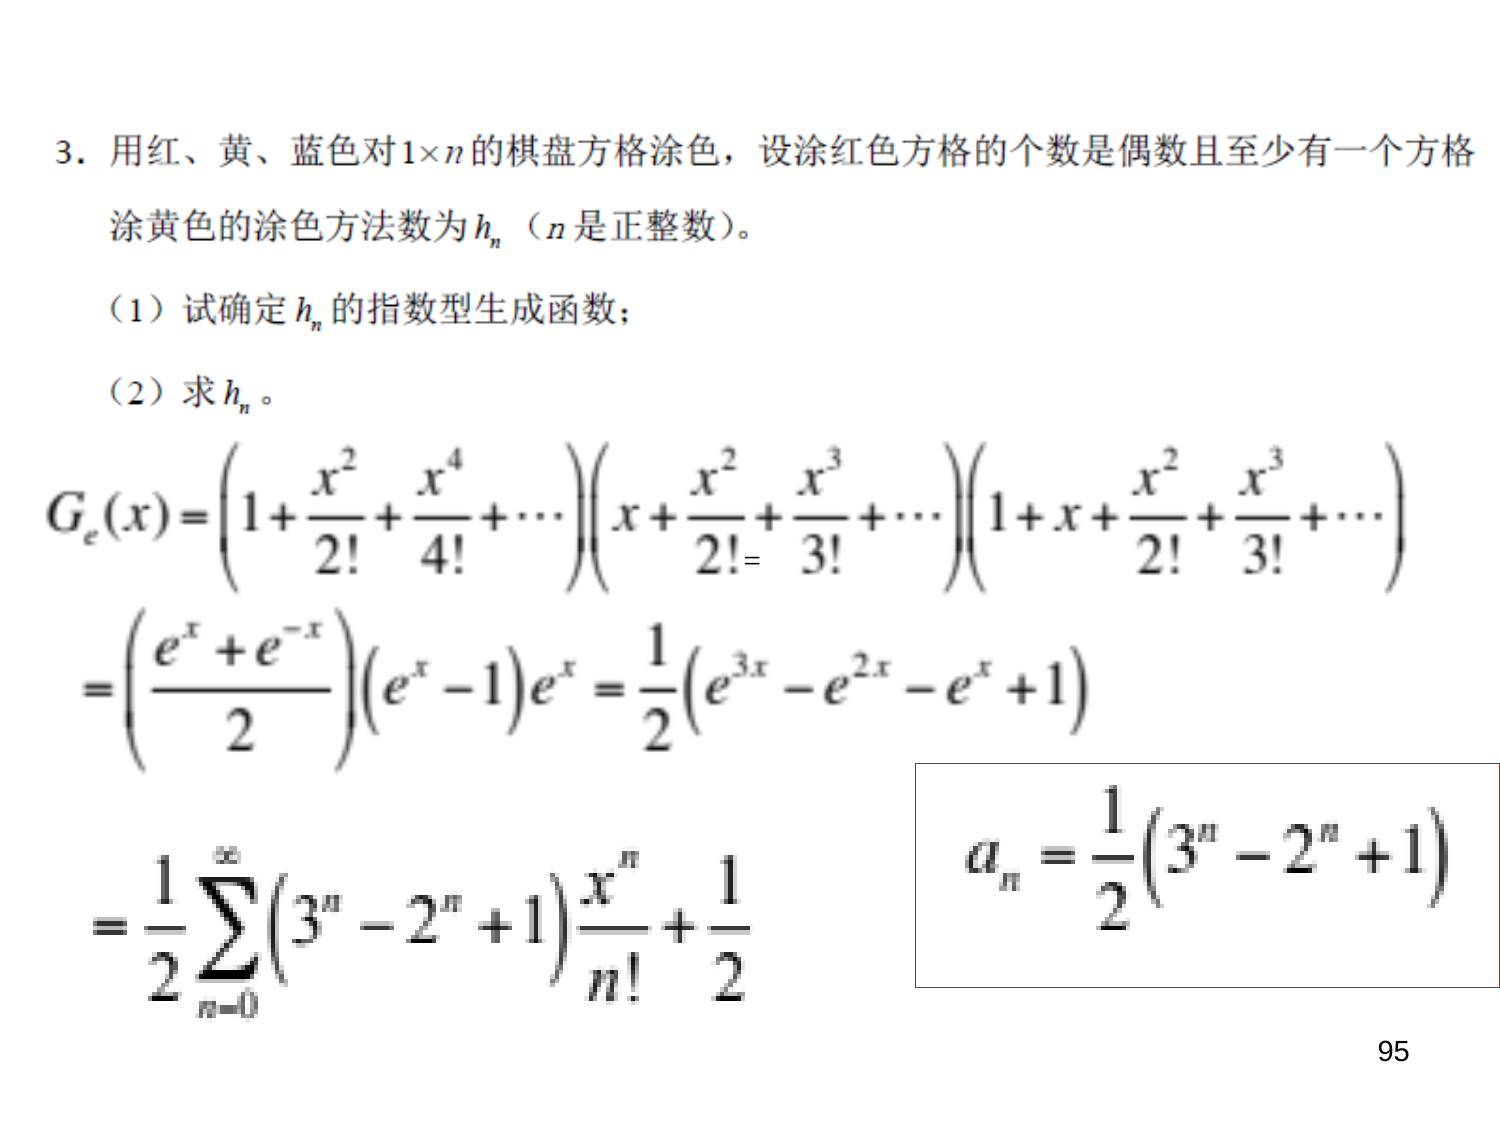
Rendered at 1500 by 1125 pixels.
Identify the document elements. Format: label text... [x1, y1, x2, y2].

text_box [40, 432, 1414, 601]
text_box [915, 763, 1500, 988]
slide_number 95 [1074, 1024, 1425, 1103]
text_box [738, 553, 762, 571]
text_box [76, 597, 1094, 780]
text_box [84, 816, 759, 1024]
picture [27, 113, 1496, 433]
